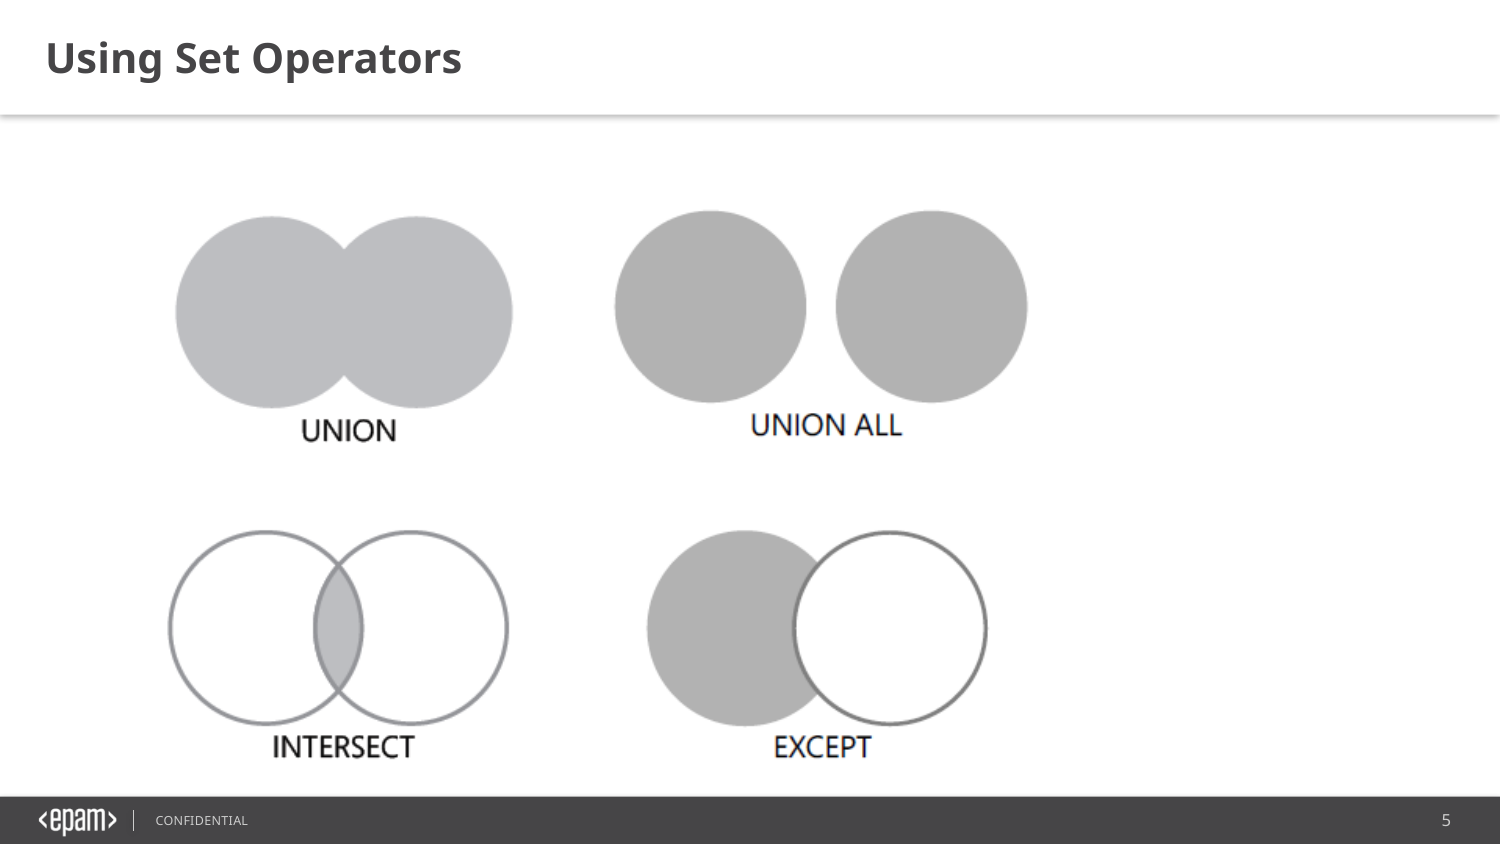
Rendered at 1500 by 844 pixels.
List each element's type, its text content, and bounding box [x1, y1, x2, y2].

picture [636, 518, 1002, 779]
list Using Set Operators [0, 0, 1500, 115]
picture [571, 177, 1067, 456]
picture [140, 507, 550, 779]
picture [141, 195, 540, 458]
picture [38, 808, 117, 837]
